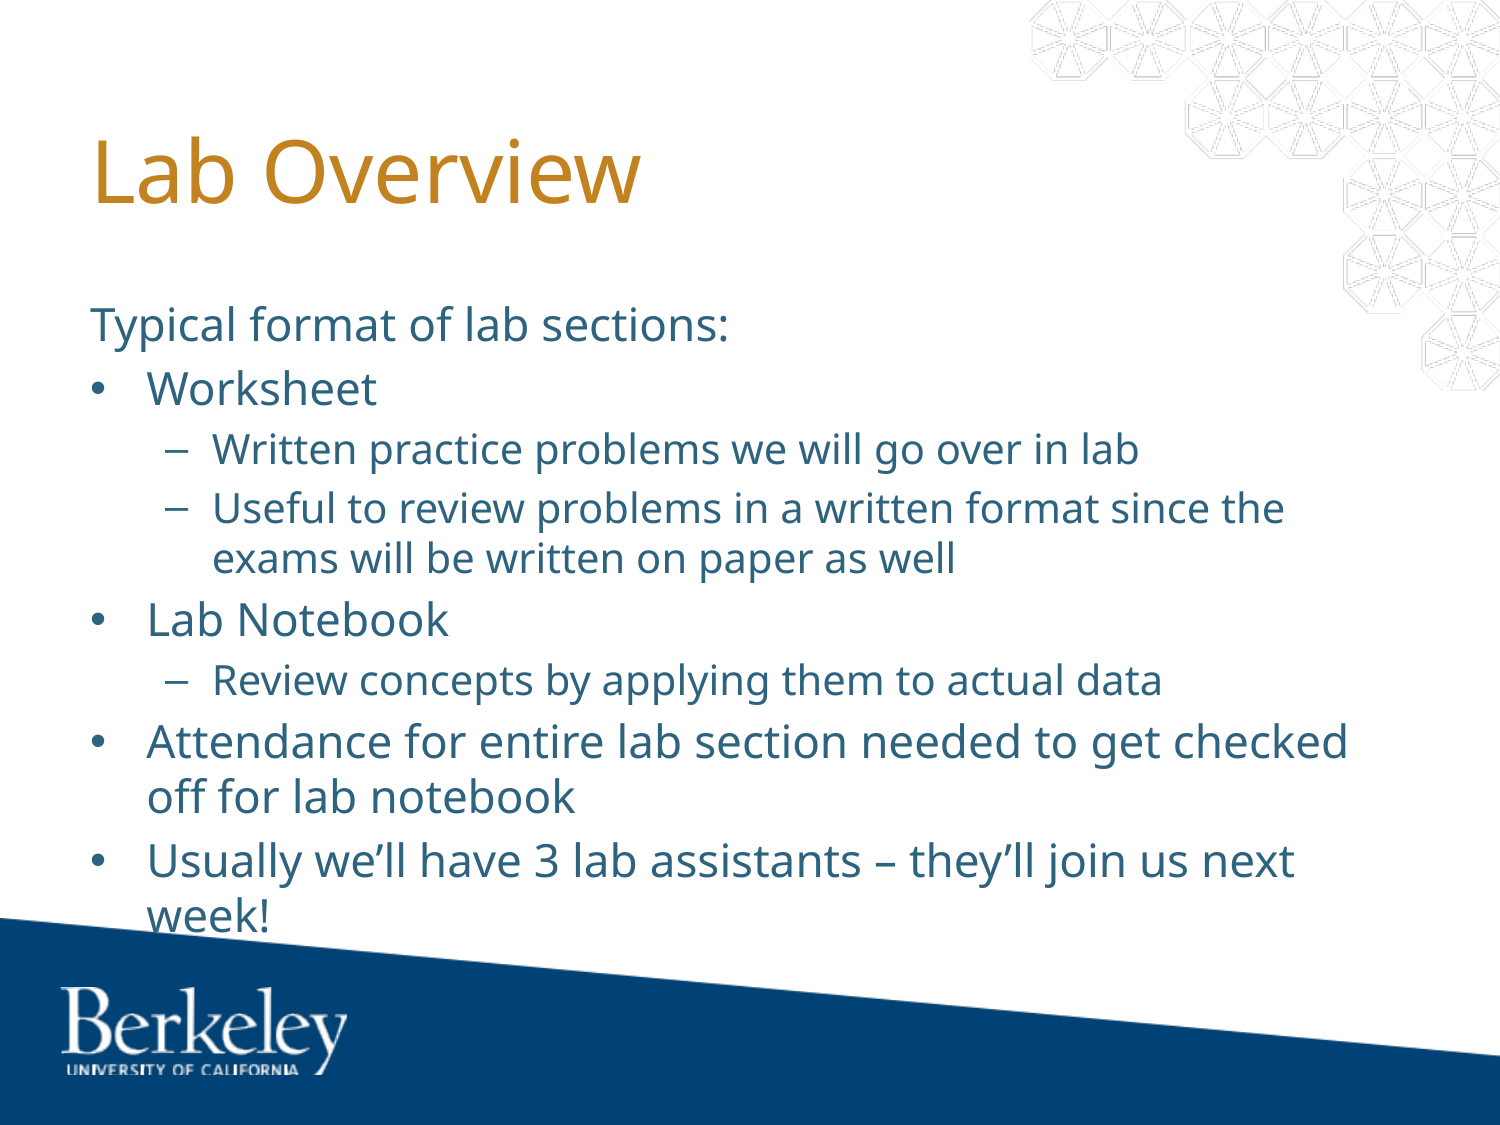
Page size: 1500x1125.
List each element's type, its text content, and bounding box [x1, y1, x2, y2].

title Lab Overview [75, 73, 1435, 263]
list Typical format of lab sections: Worksheet Written practice problems we will go over in lab Useful to review problems in a written format since the exams will be written on paper as well Lab Notebook Review concepts by applying them to actual data Attendance for entire lab section needed to get checked off for lab notebook Usually we’ll have 3 lab assistants – they’ll join us next week! [75, 288, 1435, 961]
